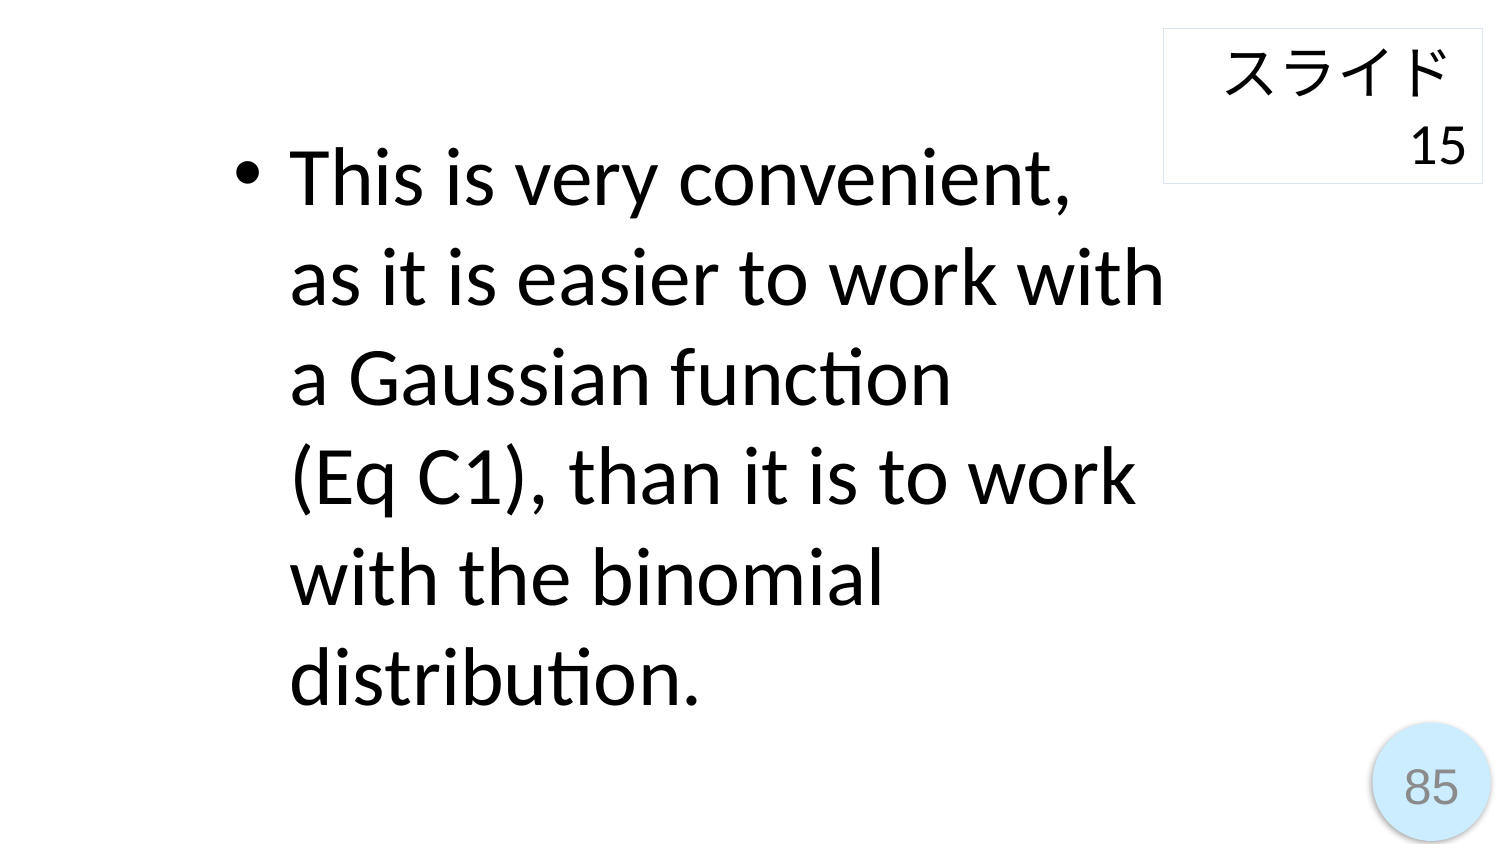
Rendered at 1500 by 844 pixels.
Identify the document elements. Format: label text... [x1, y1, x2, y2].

text_box スライド15 [1163, 28, 1483, 184]
list This is very convenient, as it is easier to work with a Gaussian function (Eq C1), than it is to work with the binomial distribution. [218, 114, 1223, 766]
slide_number 85 [1372, 762, 1491, 807]
